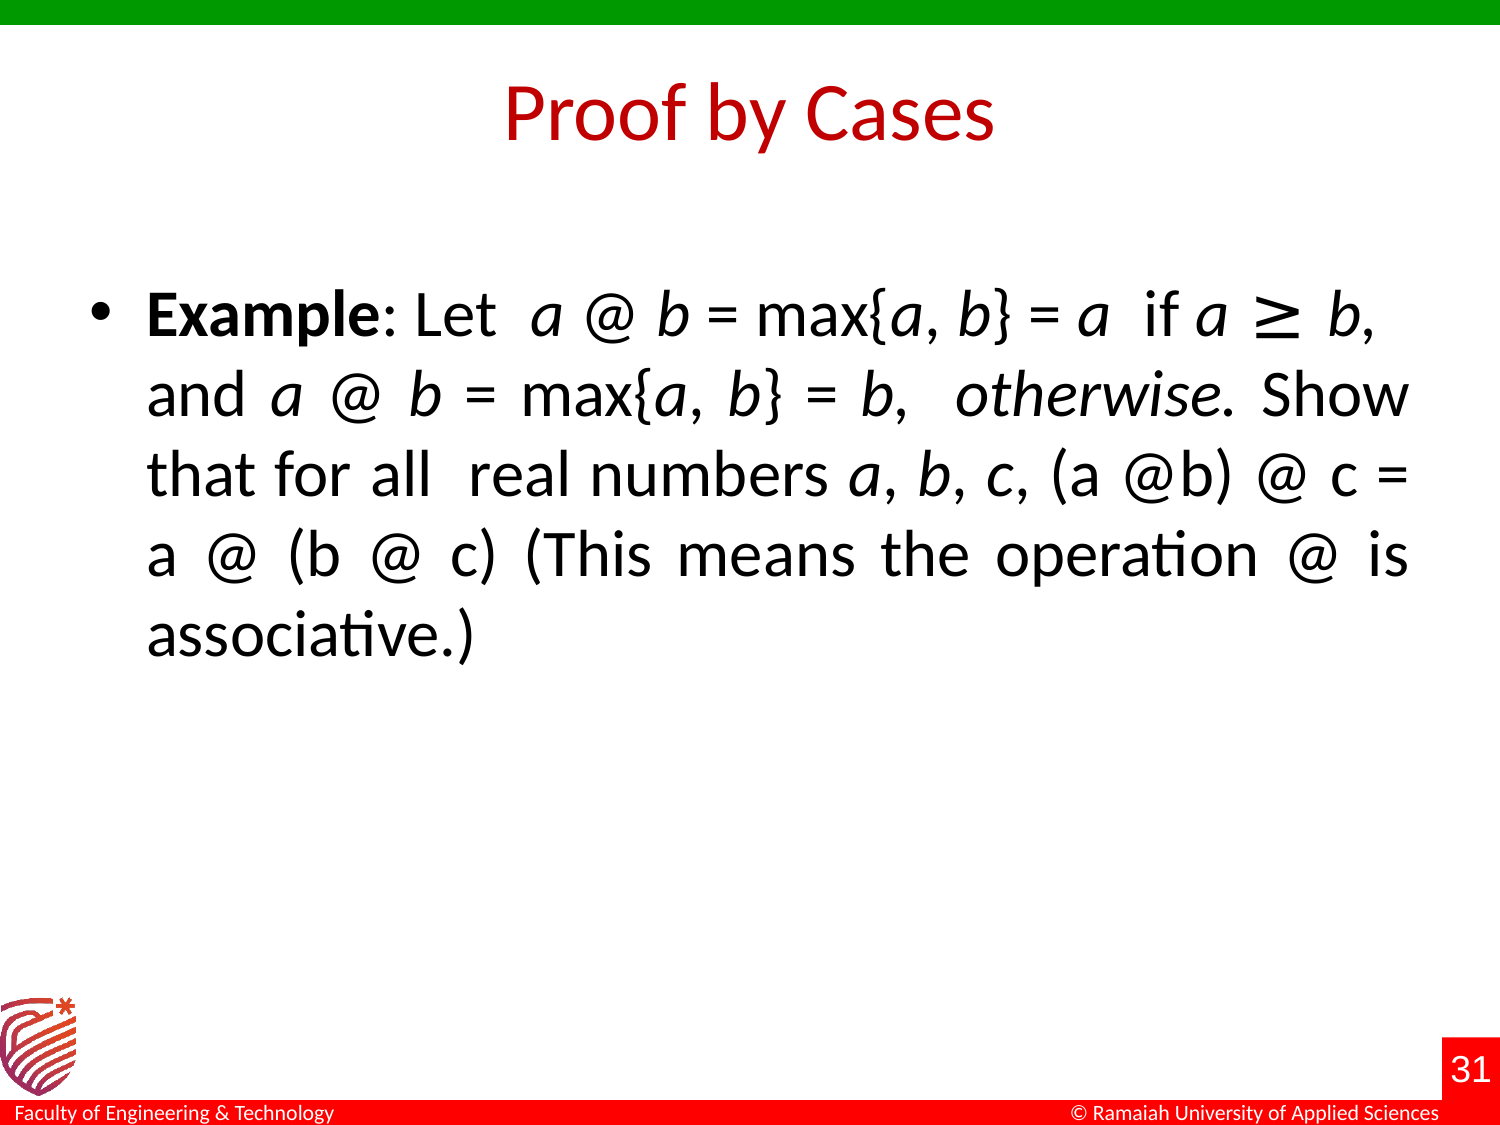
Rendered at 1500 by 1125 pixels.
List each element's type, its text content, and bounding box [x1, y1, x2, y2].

list Example: Let a @ b = max{a, b} = a if a ≥ b, and a @ b = max{a, b} = b, otherwise. Show that for all real numbers a, b, c, (a @b) @ c = a @ (b @ c) (This means the operation @ is associative.) [75, 262, 1425, 1005]
picture [0, 997, 76, 1096]
title Proof by Cases [75, 50, 1425, 238]
